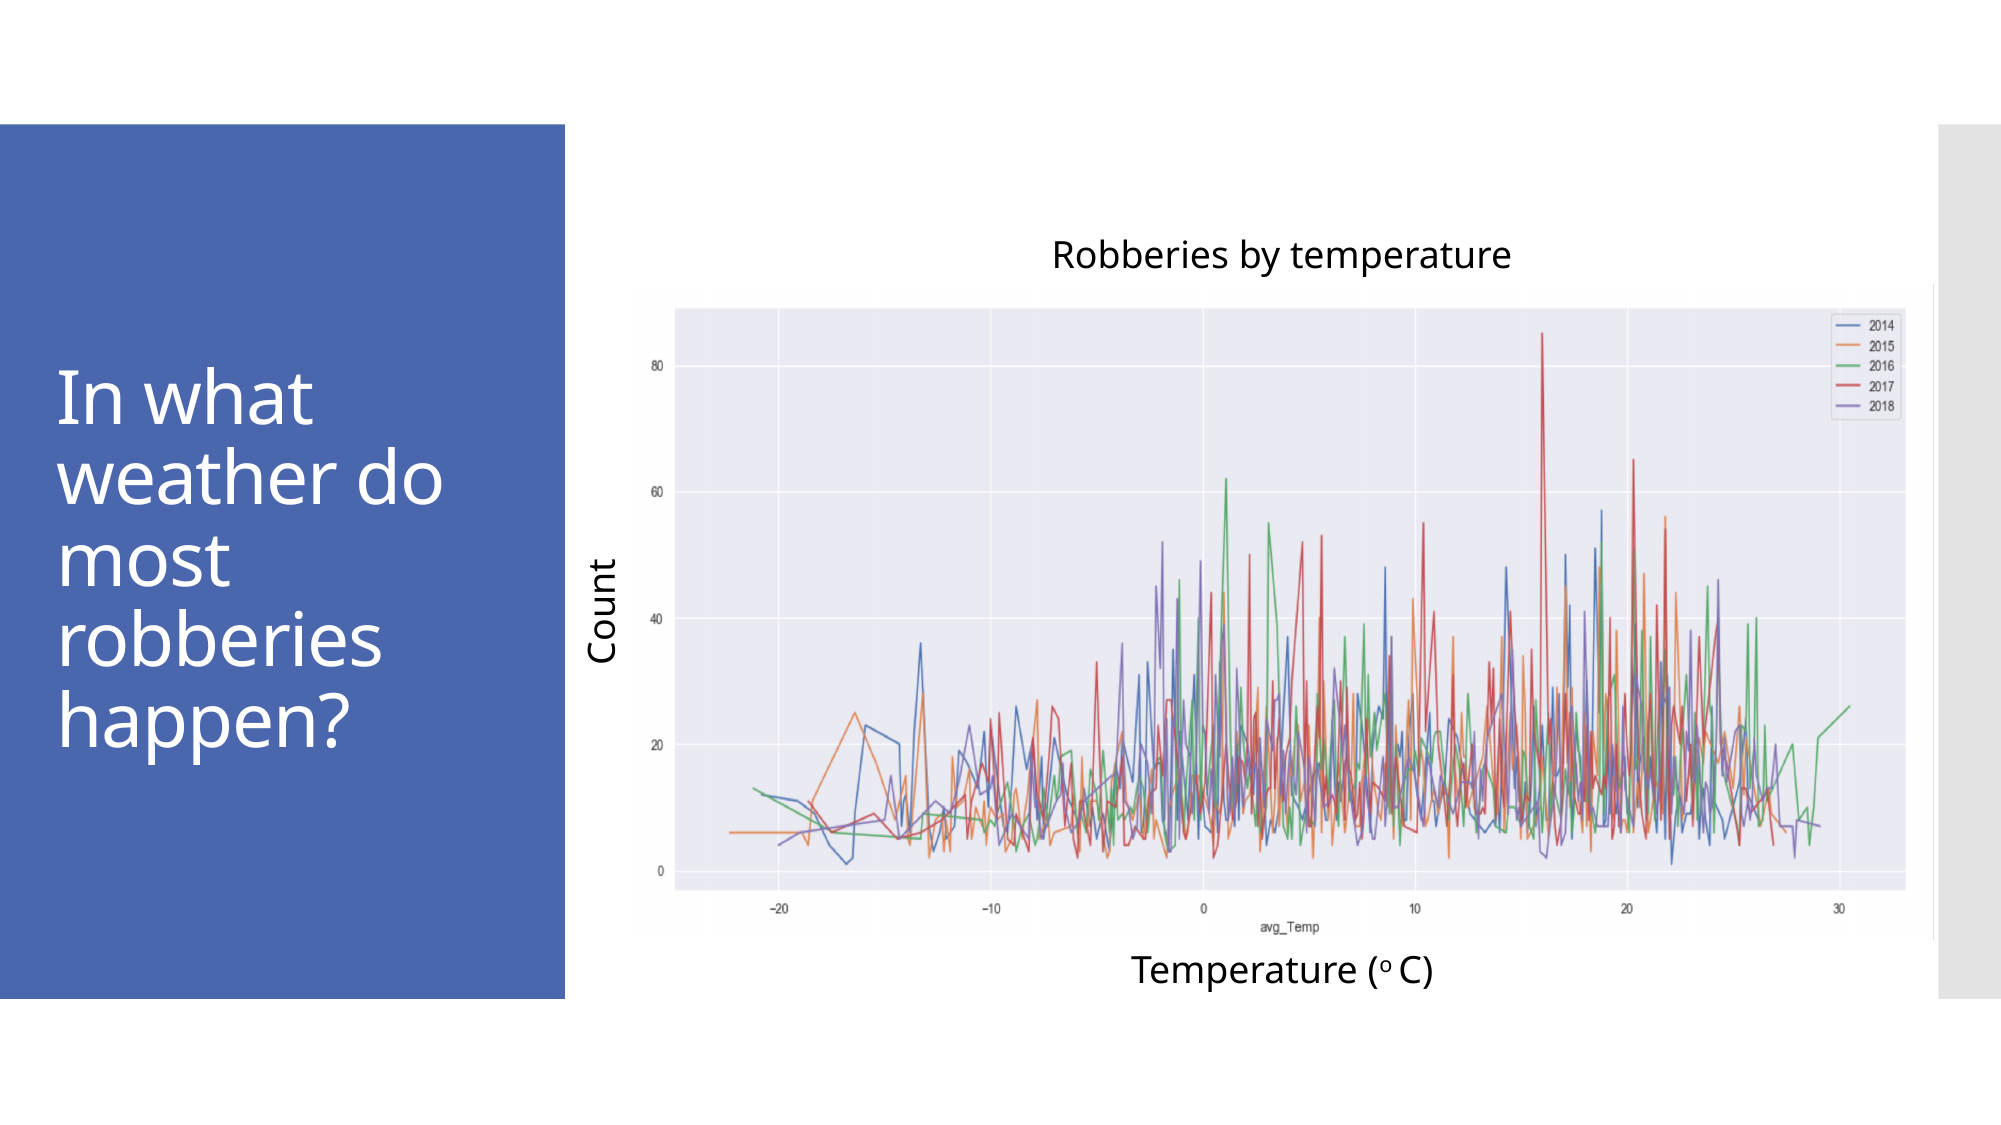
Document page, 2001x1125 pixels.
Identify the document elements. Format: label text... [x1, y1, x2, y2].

text_box Robberies by temperature [1023, 223, 1541, 284]
text_box Temperature (o C) [1023, 940, 1541, 999]
text_box Count [569, 353, 630, 871]
title In what weather do most robberies happen? [41, 184, 525, 940]
picture [630, 284, 1935, 940]
